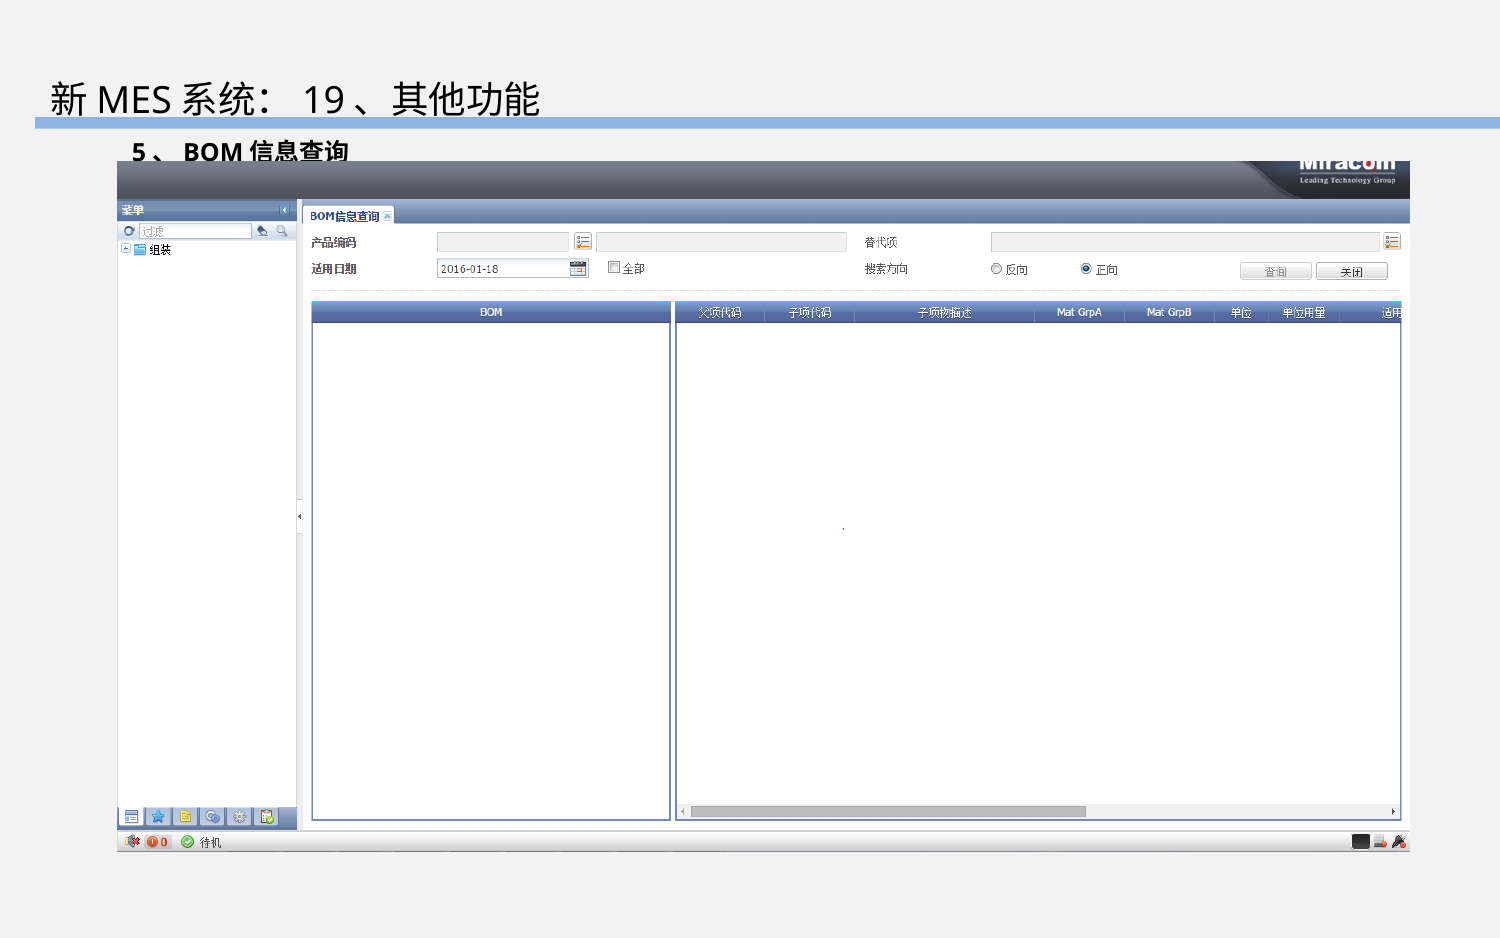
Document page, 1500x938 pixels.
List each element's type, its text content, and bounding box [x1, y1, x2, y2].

text_box 5、BOM信息查询 [117, 136, 739, 161]
picture [117, 161, 1410, 853]
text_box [34, 68, 1500, 130]
